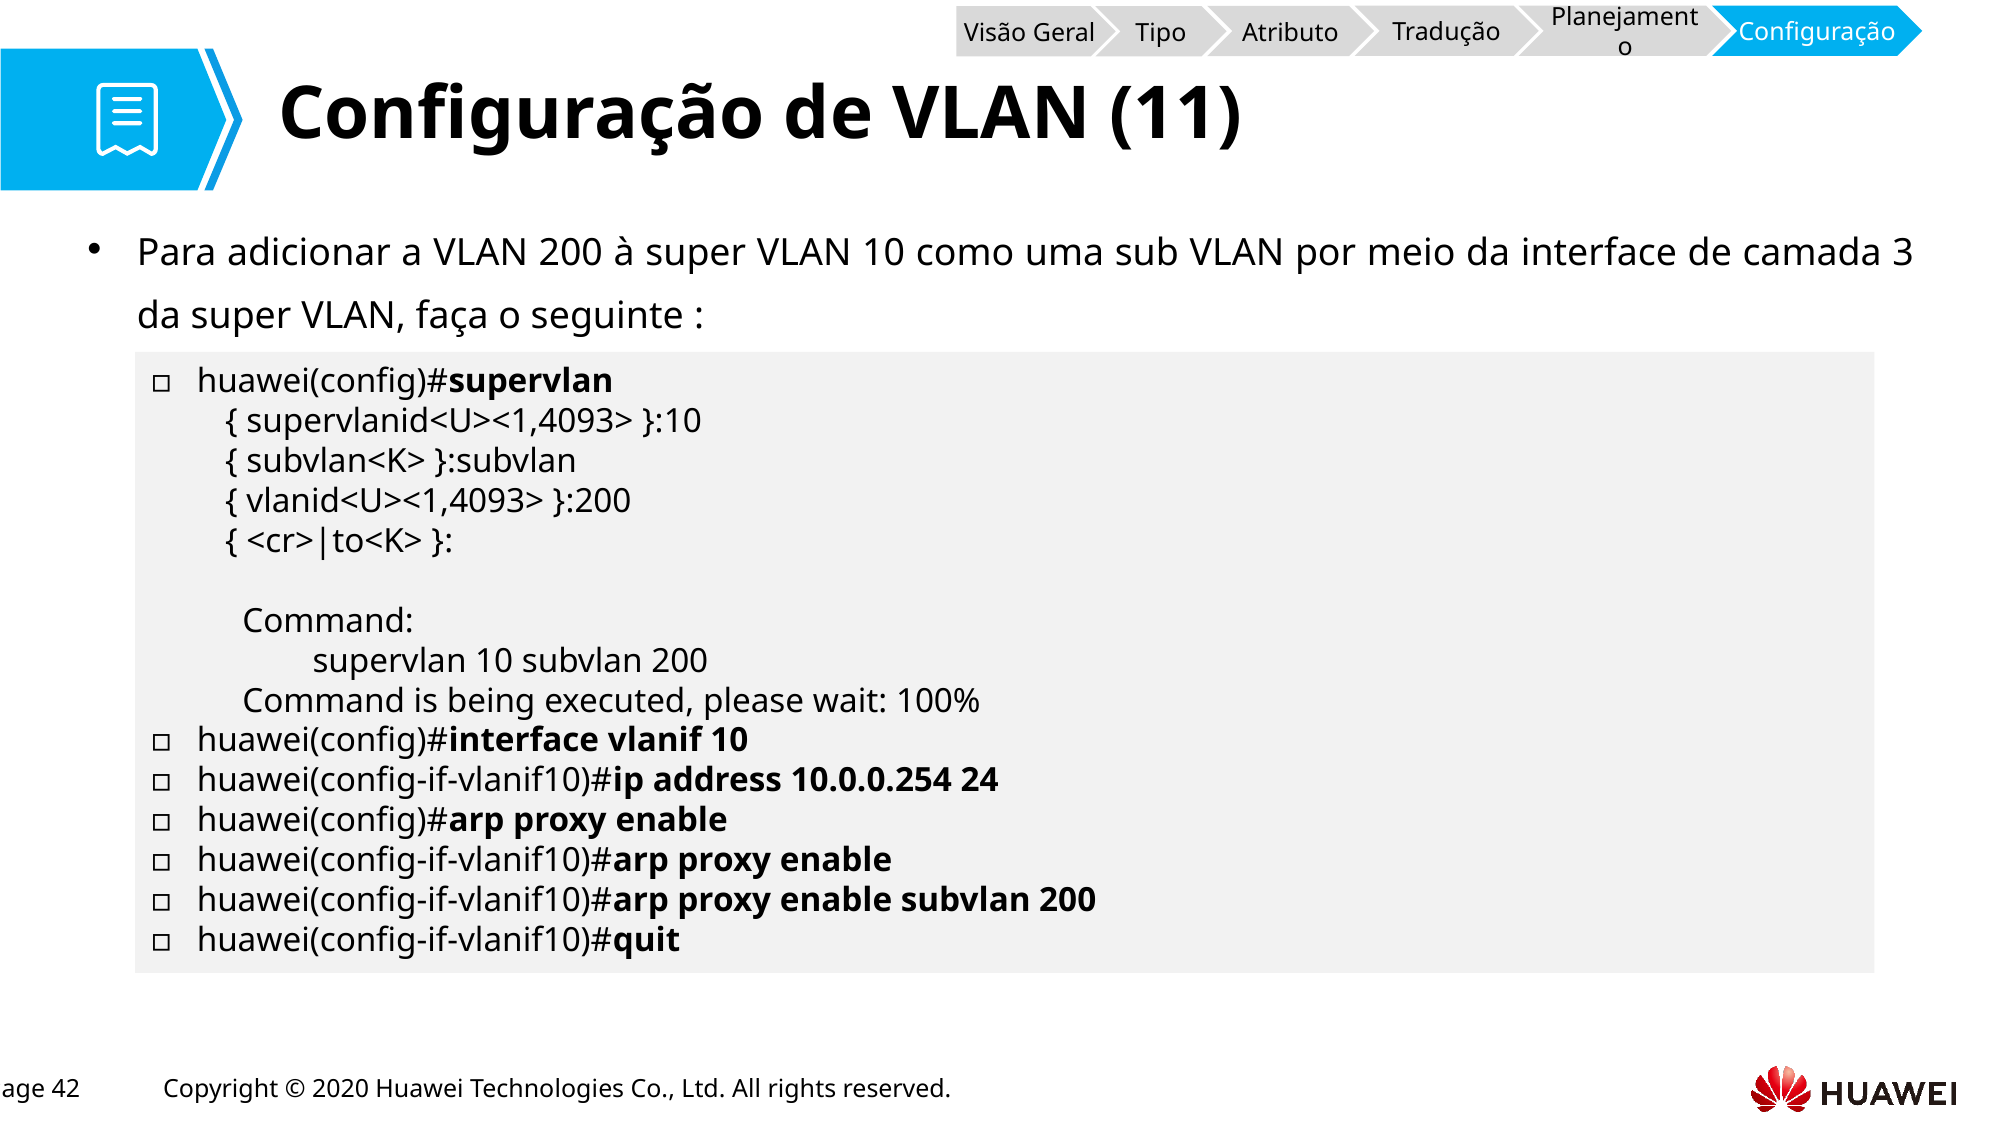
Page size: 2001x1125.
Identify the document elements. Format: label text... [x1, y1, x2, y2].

list Para adicionar a VLAN 200 à super VLAN 10 como uma sub VLAN por meio da interface de camada 3 da super VLAN, faça o seguinte : [73, 203, 1930, 972]
title Configuração de VLAN (11) [261, 67, 1875, 173]
picture [1751, 1066, 1956, 1112]
text_box huawei(config)#supervlan { supervlanid<U><1,4093> }:10 { subvlan<K> }:subvlan { vlanid<U><1,4093> }:200 { <cr>|to<K> }: Command: supervlan 10 subvlan 200 Command is being executed, please wait: 100% huawei(config)#interface vlanif 10 huawei(config-if-vlanif10)#ip address 10.0.0.254 24 huawei(config)#arp proxy enable huawei(config-if-vlanif10)#arp proxy enable huawei(config-if-vlanif10)#arp proxy enable subvlan 200 huawei(config-if-vlanif10)#quit [135, 351, 1875, 973]
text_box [956, 5, 1923, 57]
